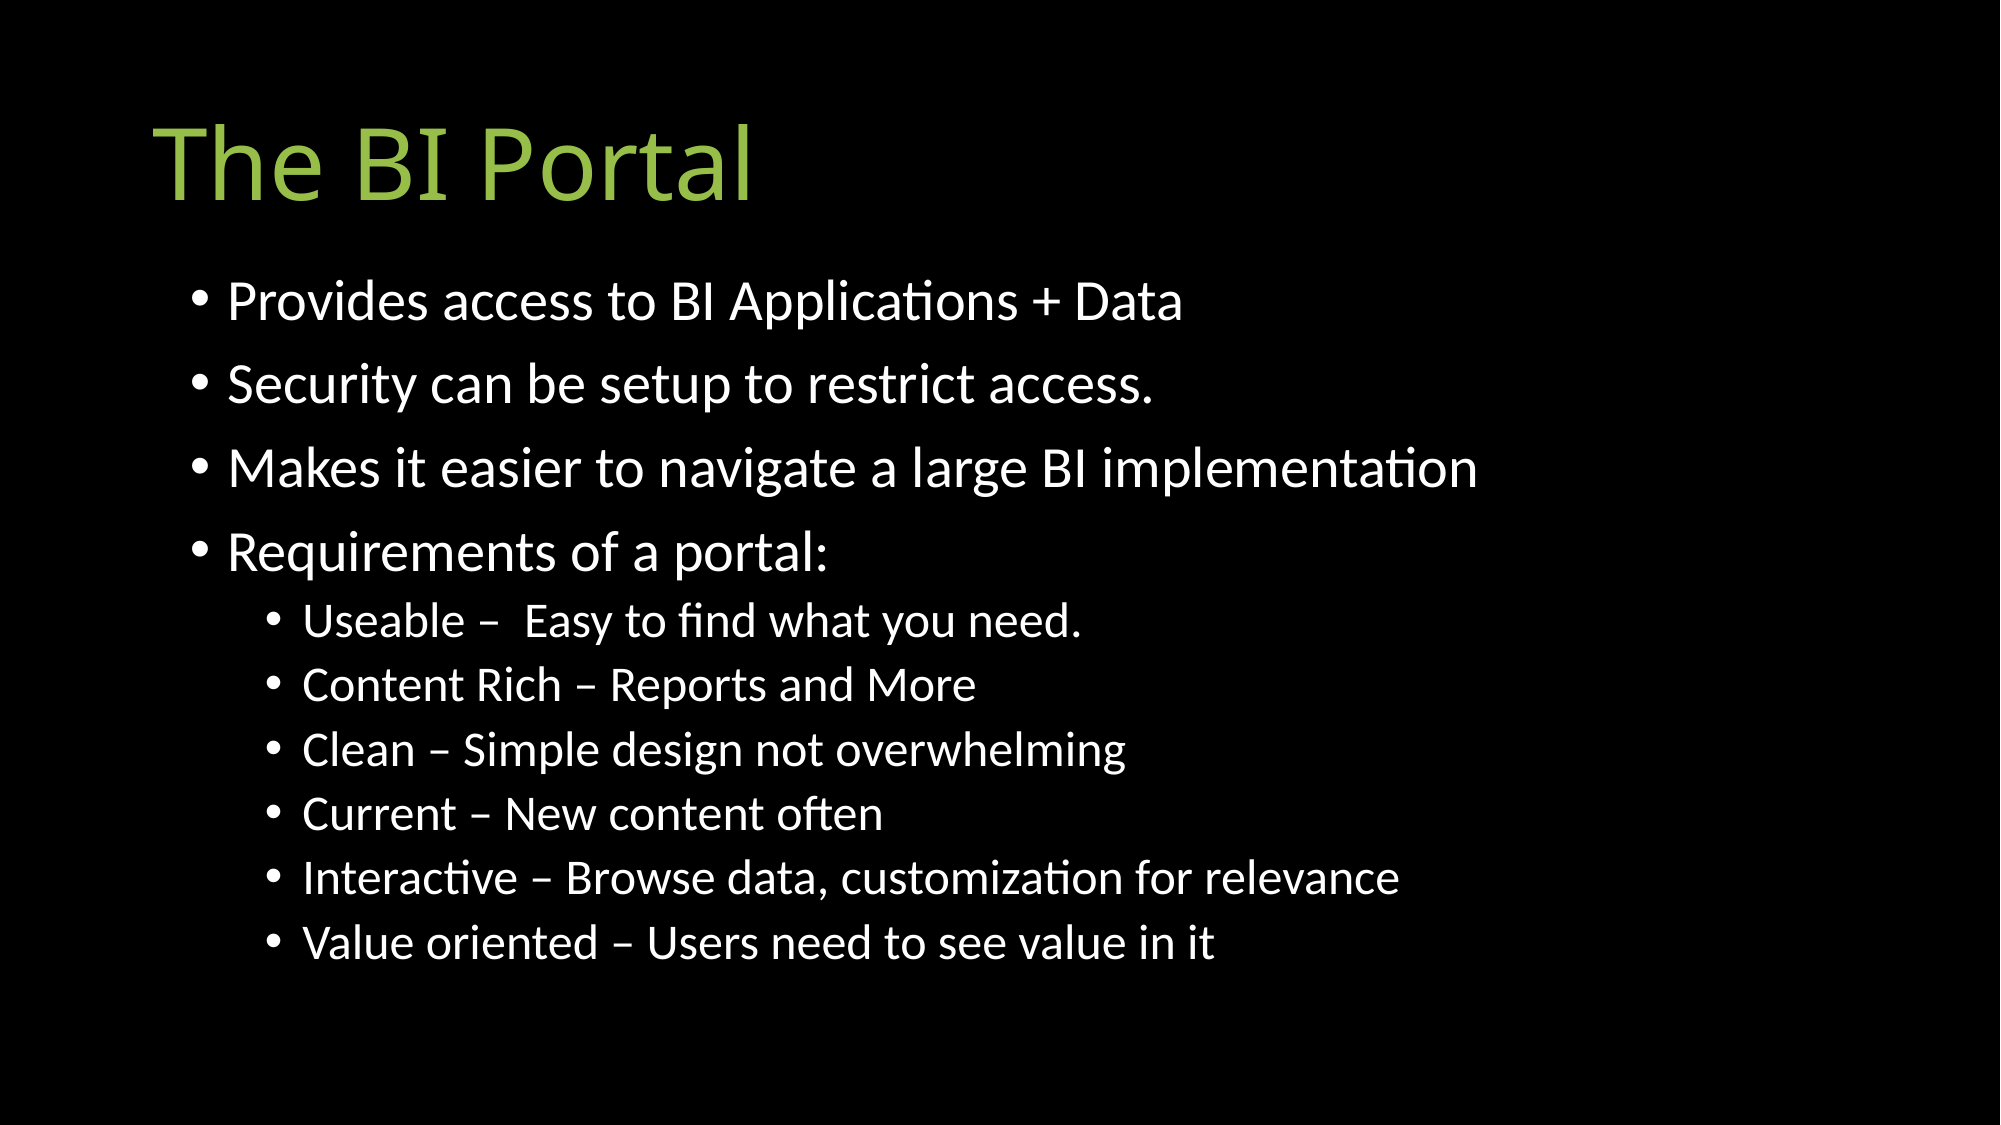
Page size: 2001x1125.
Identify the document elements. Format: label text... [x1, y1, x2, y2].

title The BI Portal [137, 59, 1863, 278]
list Provides access to BI Applications + Data Security can be setup to restrict access. Makes it easier to navigate a large BI implementation Requirements of a portal: Useable – Easy to find what you need. Content Rich – Reports and More Clean – Simple design not overwhelming Current – New content often Interactive – Browse data, customization for relevance Value oriented – Users need to see value in it [174, 262, 1725, 1005]
